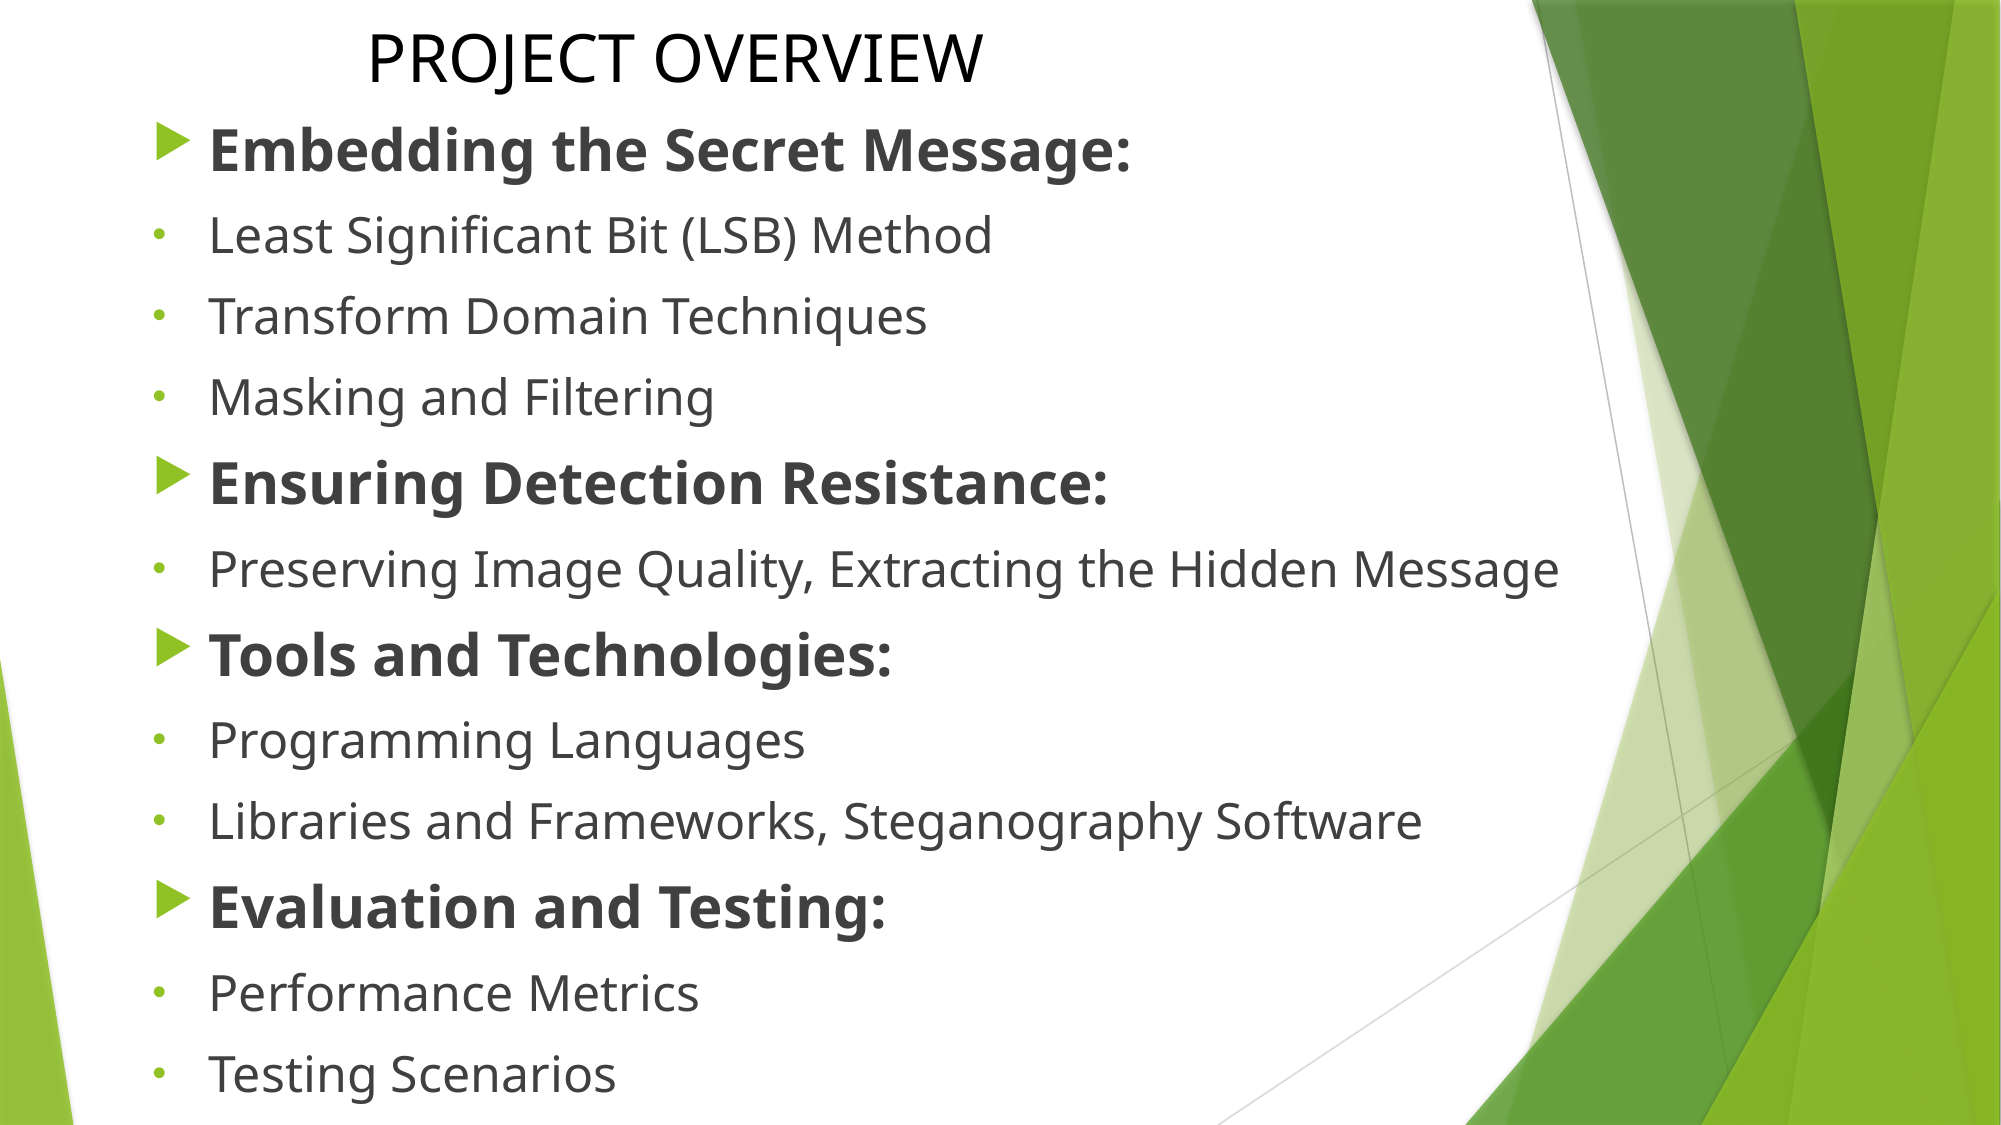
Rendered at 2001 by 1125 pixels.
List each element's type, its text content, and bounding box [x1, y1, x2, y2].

title PROJECT OVERVIEW [137, 0, 1863, 105]
list Embedding the Secret Message: Least Significant Bit (LSB) Method Transform Domain Techniques Masking and Filtering Ensuring Detection Resistance: Preserving Image Quality, Extracting the Hidden Message Tools and Technologies: Programming Languages Libraries and Frameworks, Steganography Software Evaluation and Testing: Performance Metrics Testing Scenarios [137, 105, 2000, 1125]
